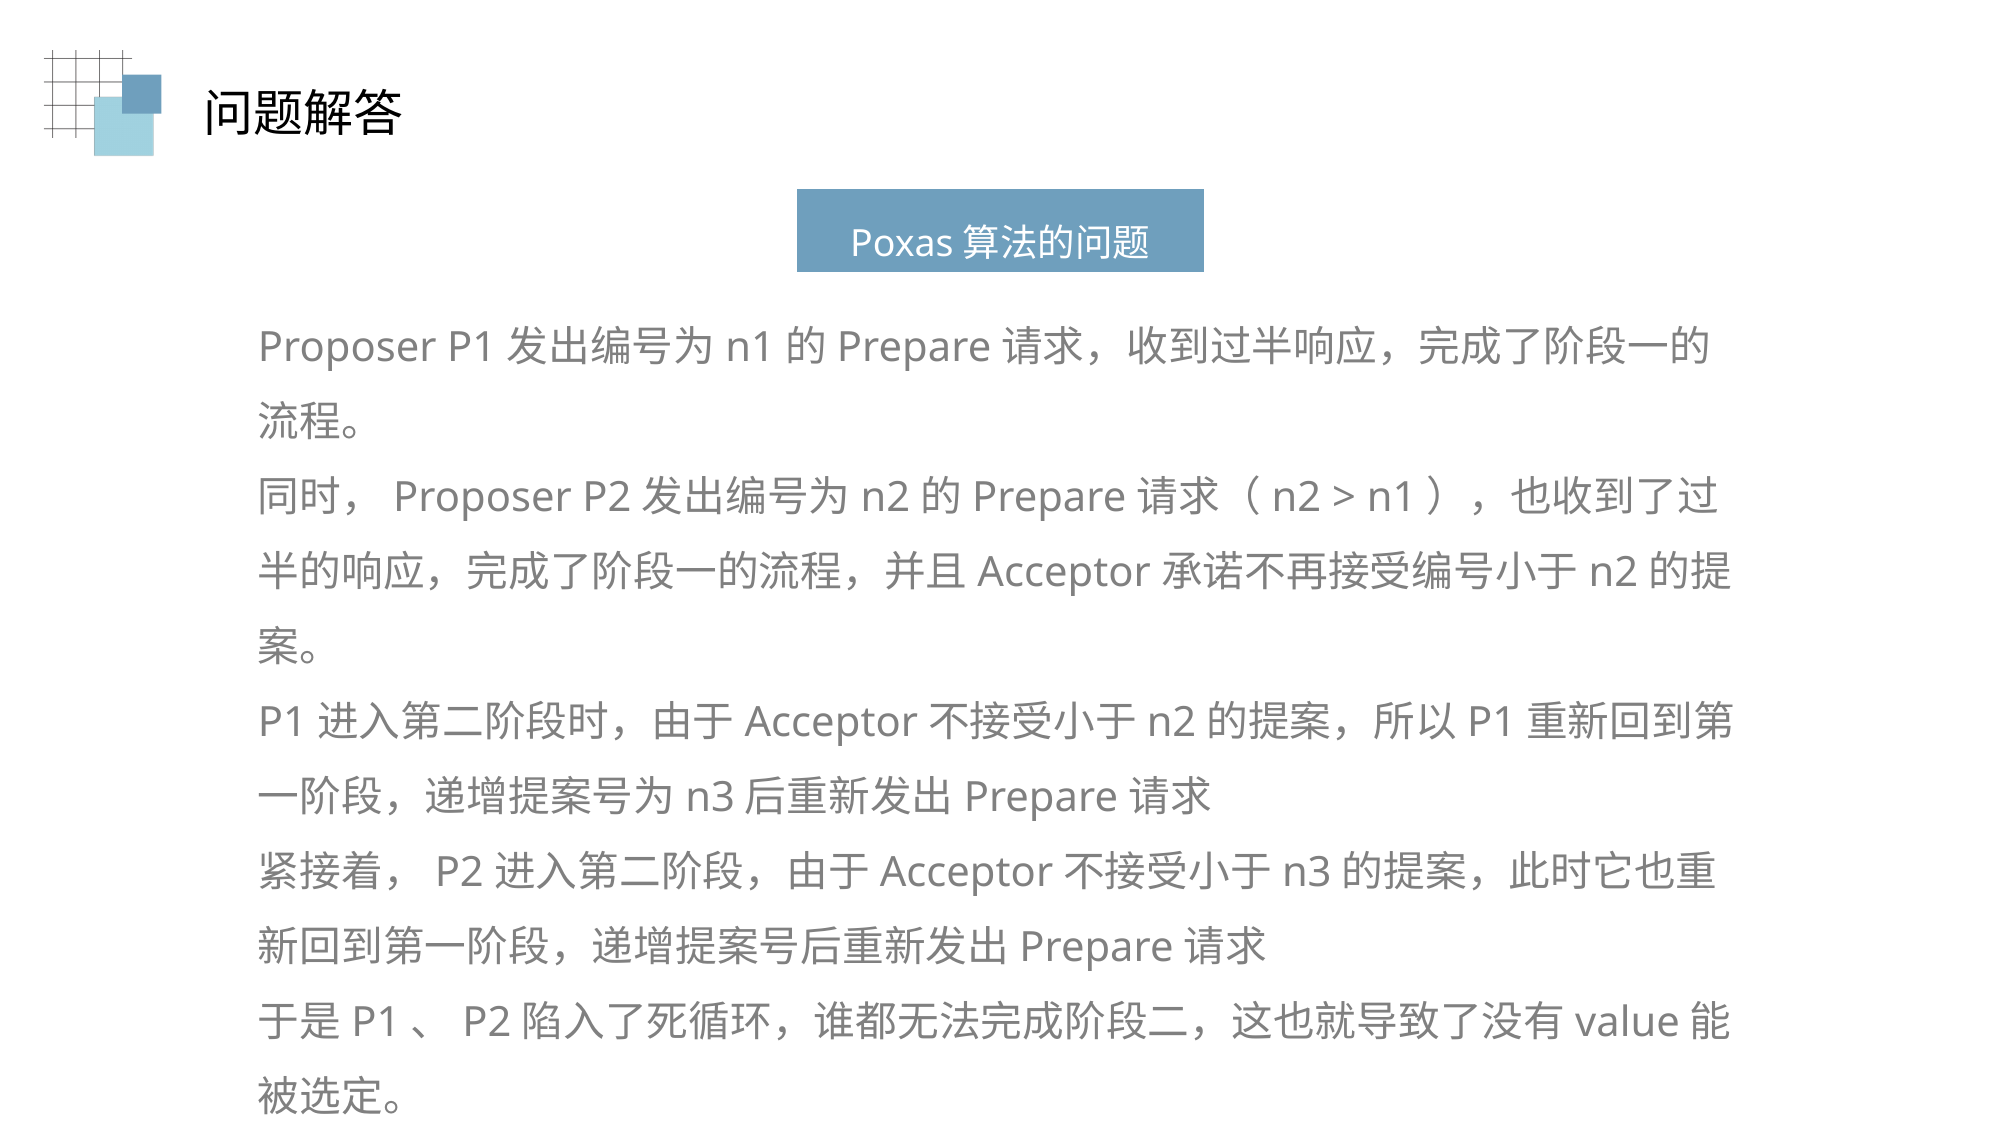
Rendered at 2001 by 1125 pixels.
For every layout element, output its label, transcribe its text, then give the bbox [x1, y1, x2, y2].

text_box Poxas算法的问题 [797, 189, 1204, 272]
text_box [43, 50, 157, 190]
text_box Proposer P1发出编号为n1的Prepare请求，收到过半响应，完成了阶段一的流程。 同时，Proposer P2发出编号为n2的Prepare请求（n2 > n1），也收到了过半的响应，完成了阶段一的流程，并且Acceptor承诺不再接受编号小于n2的提案。 P1进入第二阶段时，由于Acceptor不接受小于n2的提案，所以P1重新回到第一阶段，递增提案号为n3后重新发出Prepare请求 紧接着，P2进入第二阶段，由于Acceptor不接受小于n3的提案，此时它也重新回到第一阶段，递增提案号后重新发出Prepare请求 于是P1、P2陷入了死循环，谁都无法完成阶段二，这也就导致了没有value能被选定。 [243, 287, 1757, 1125]
text_box [157, 73, 162, 115]
text_box 问题解答 [189, 74, 628, 150]
